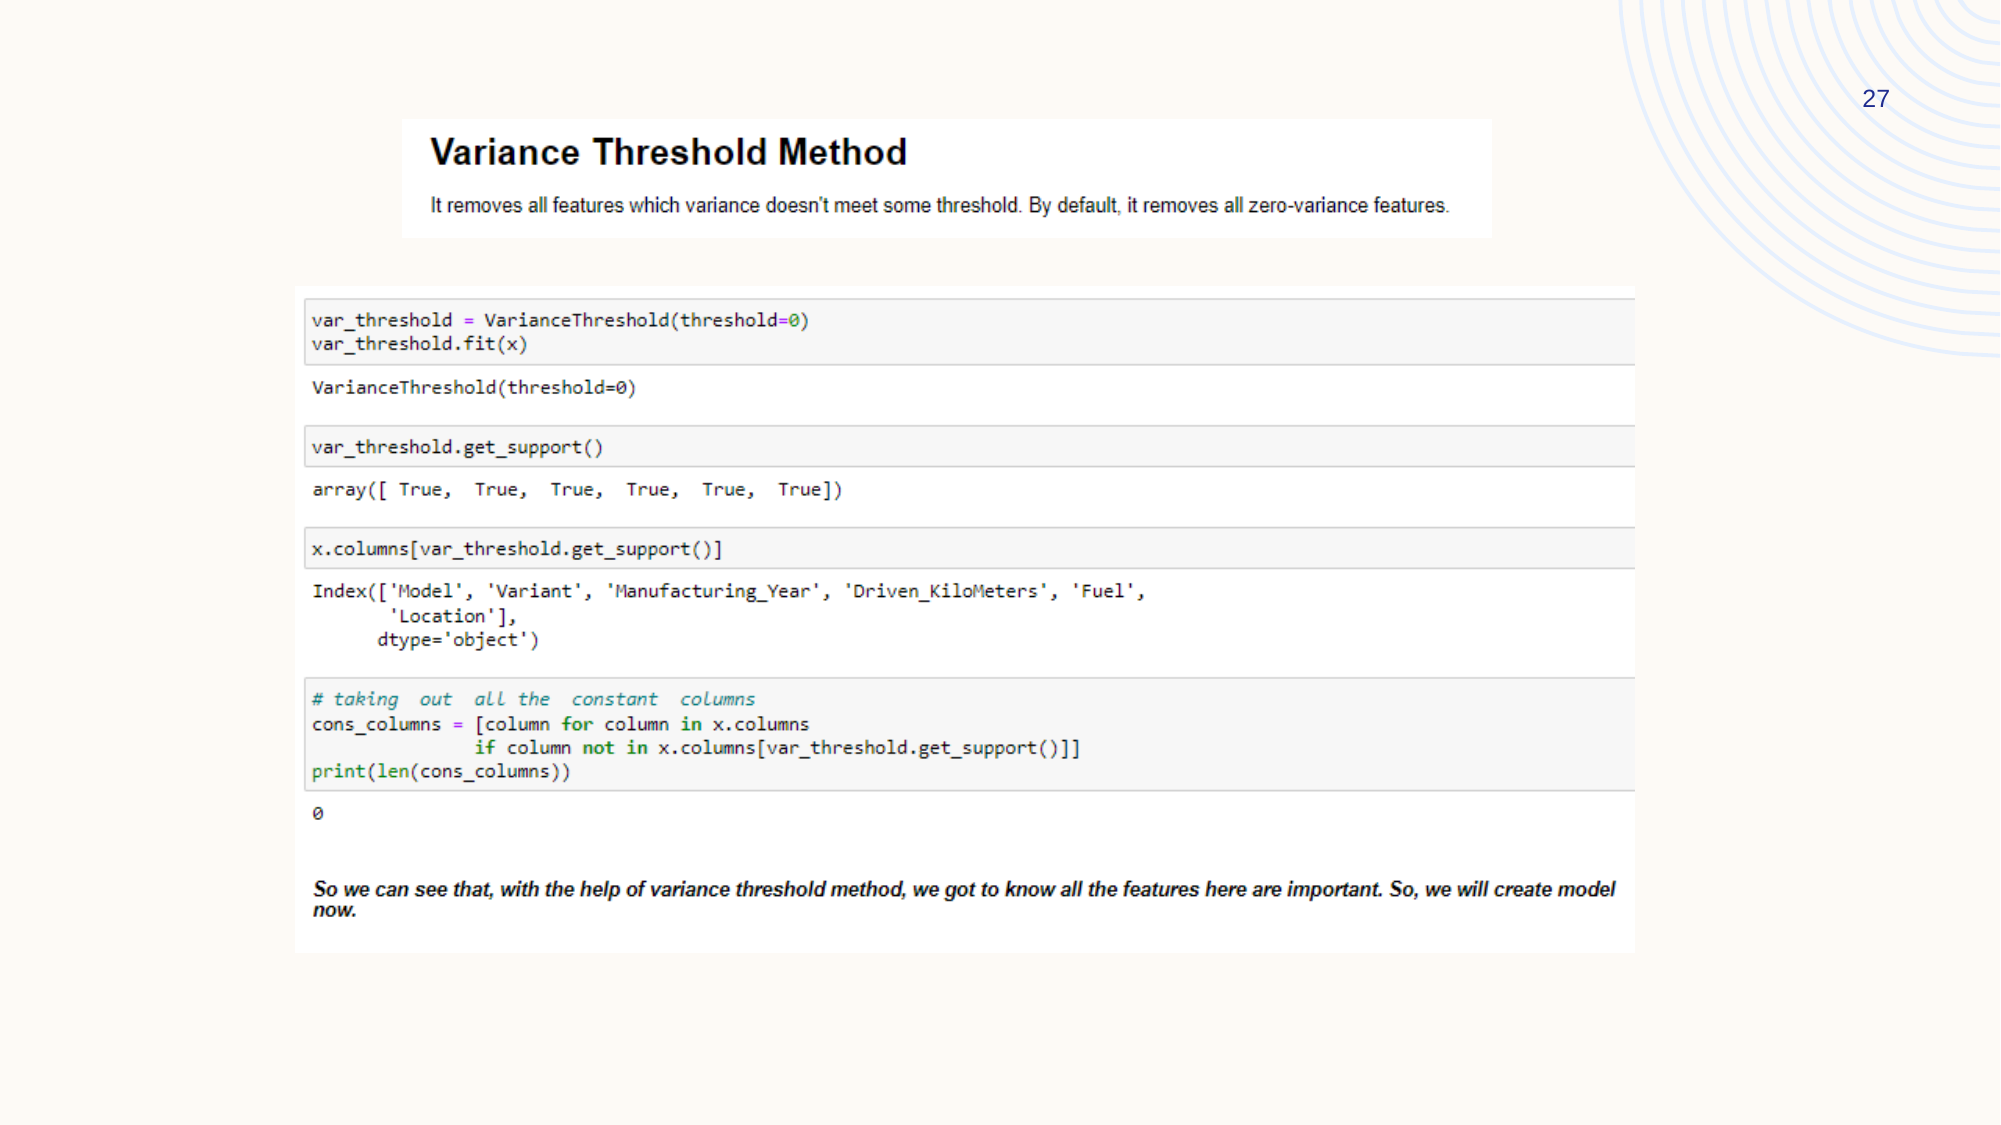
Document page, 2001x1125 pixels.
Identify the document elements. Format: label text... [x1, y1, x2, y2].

picture [295, 286, 1635, 953]
picture [402, 119, 1492, 238]
slide_number 27 [1795, 75, 1958, 120]
